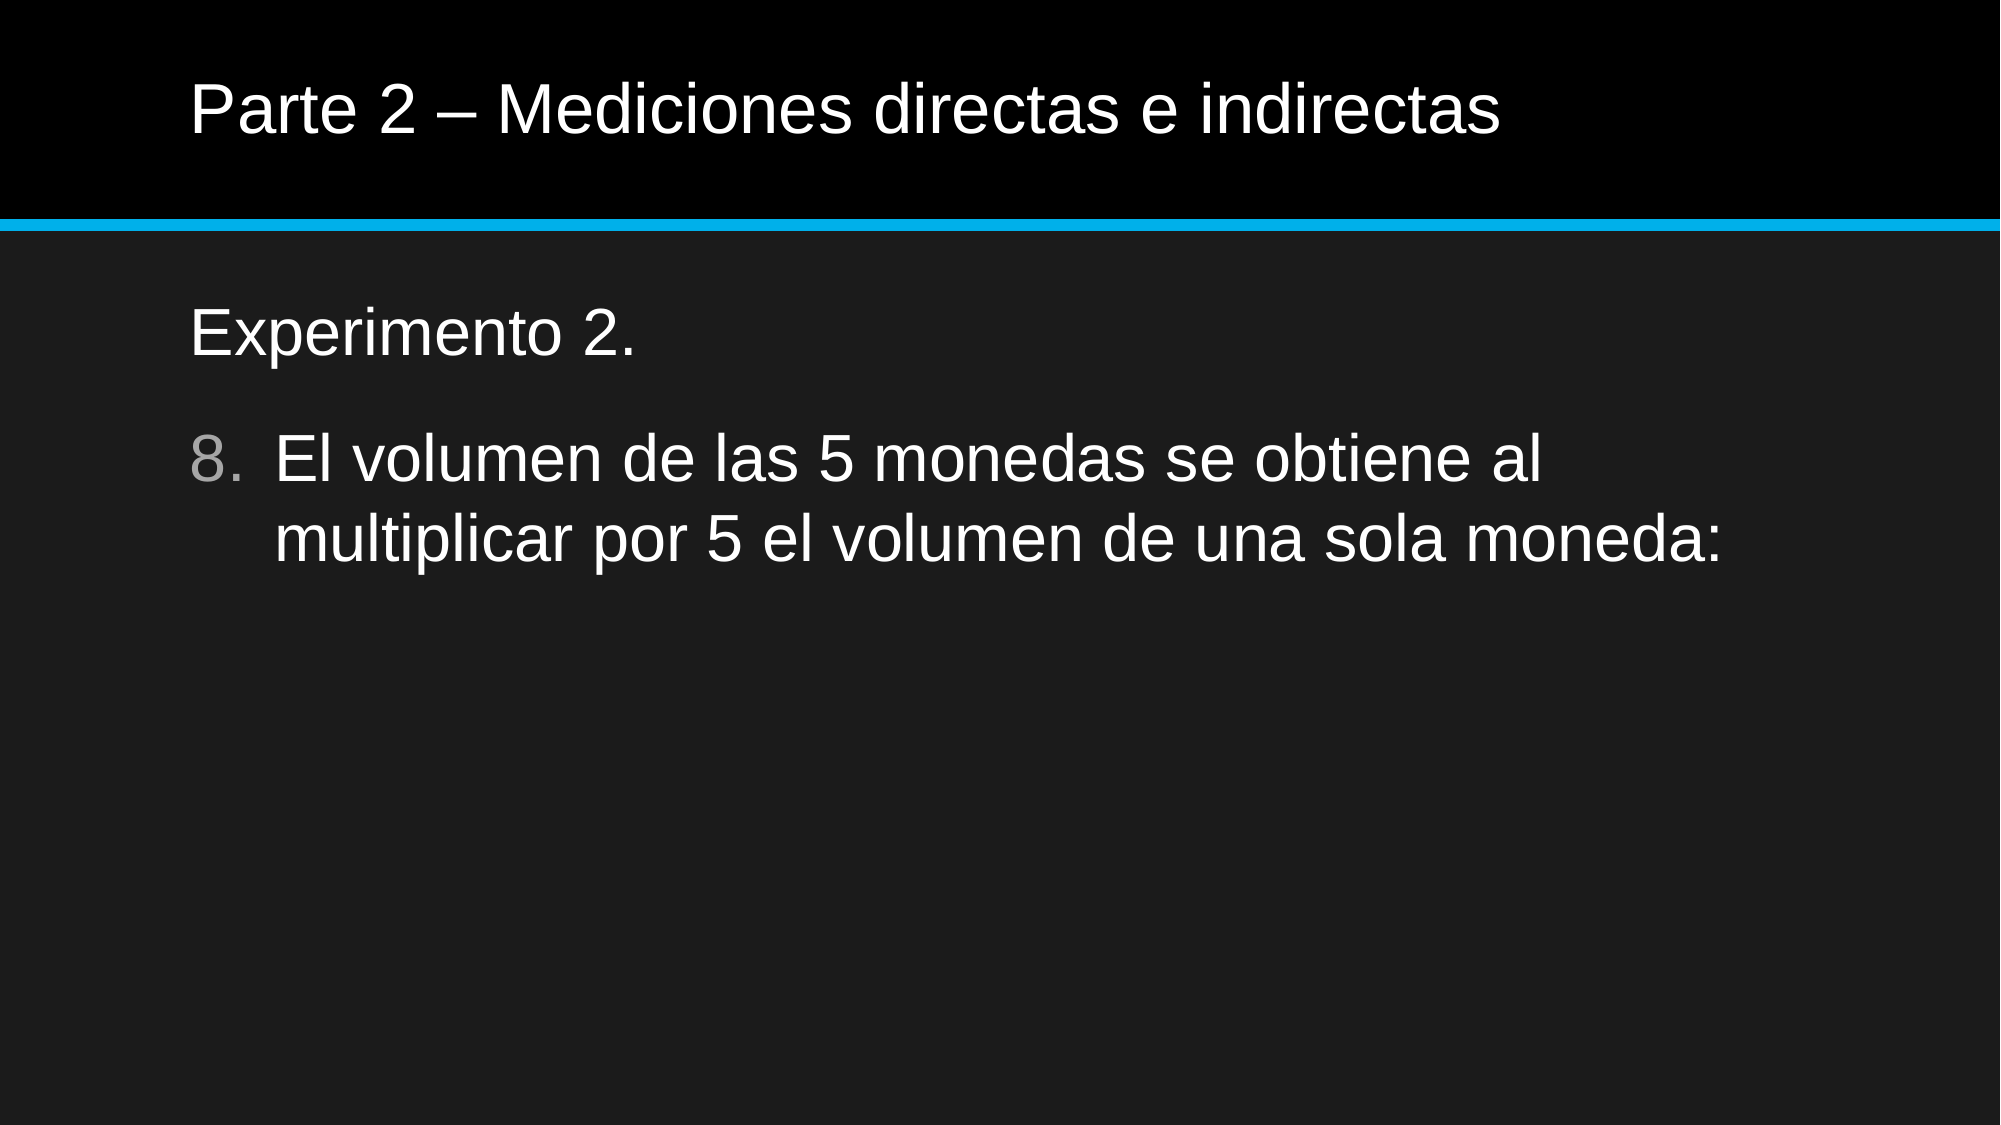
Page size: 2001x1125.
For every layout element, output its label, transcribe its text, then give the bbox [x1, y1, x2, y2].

title Parte 2 – Mediciones directas e indirectas [174, 20, 1825, 201]
list Experimento 2. El volumen de las 5 monedas se obtiene al multiplicar por 5 el volumen de una sola moneda: [174, 281, 1825, 1013]
